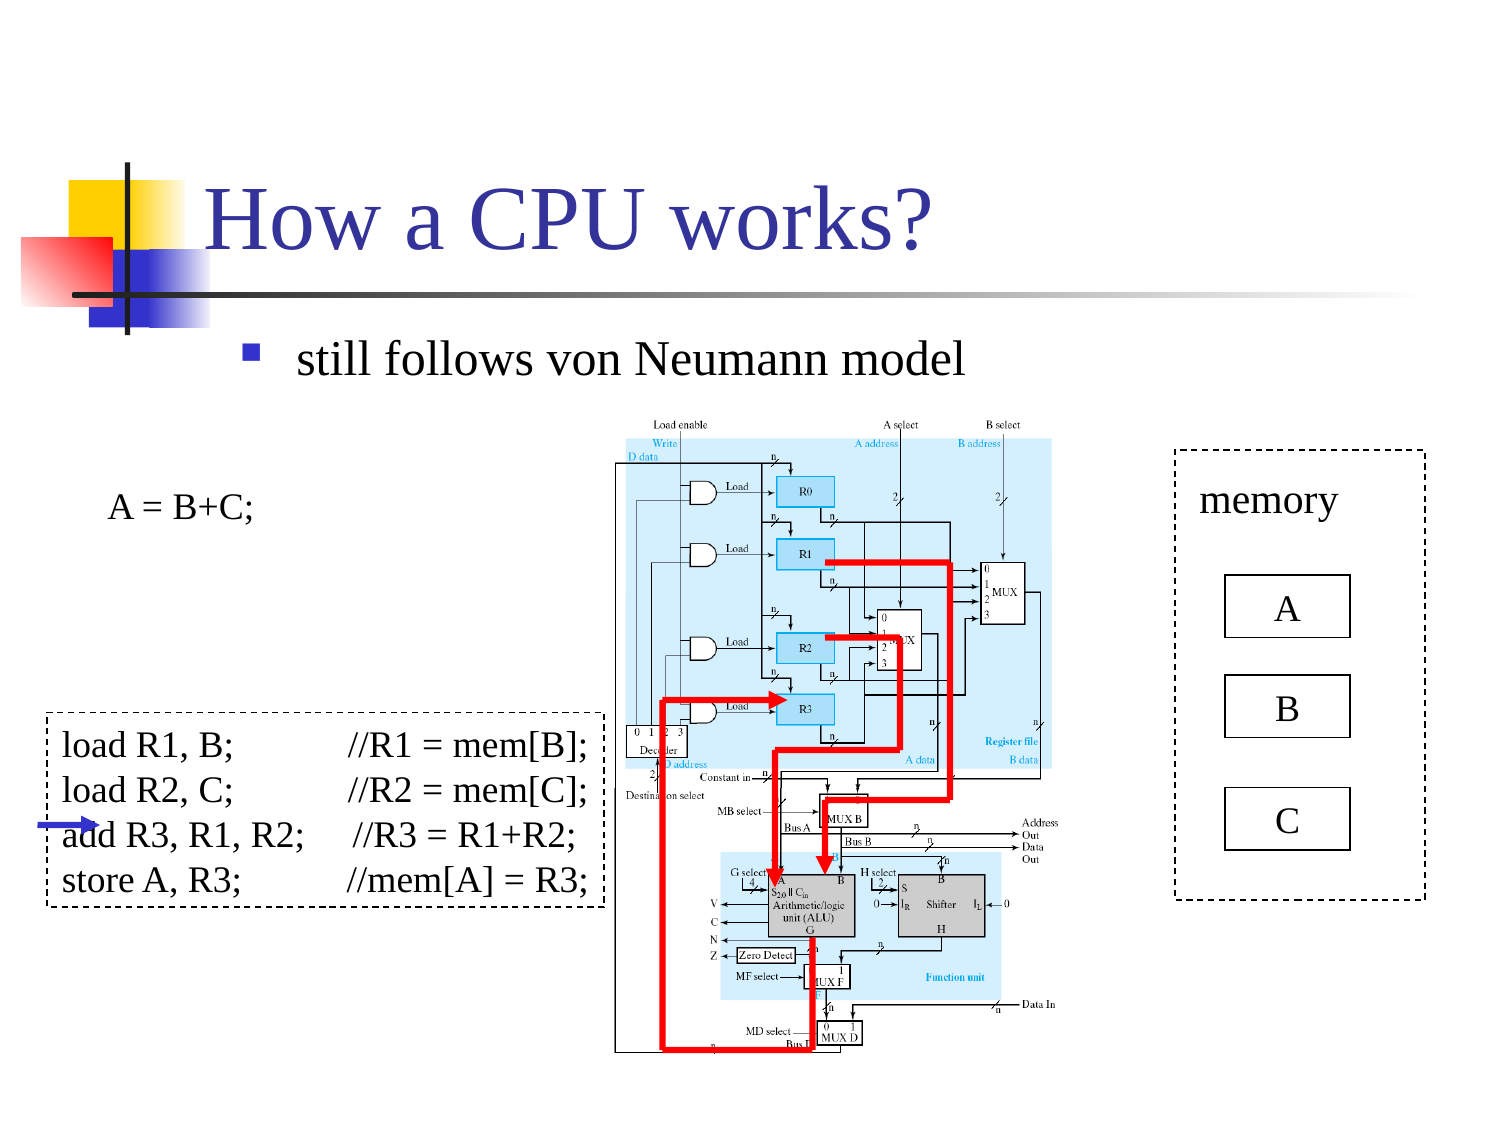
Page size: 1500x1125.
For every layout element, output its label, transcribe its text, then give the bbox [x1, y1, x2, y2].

text_box load R1, B; //R1 = mem[B]; load R2, C; //R2 = mem[C]; add R3, R1, R2; //R3 = R1+R2; store A, R3; //mem[A] = R3; [47, 712, 594, 908]
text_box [1174, 449, 1426, 901]
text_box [599, 412, 1113, 1063]
list still follows von Neumann model [224, 324, 1500, 395]
title How a CPU works? [188, 34, 1468, 276]
text_box A = B+C; [92, 474, 270, 535]
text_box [662, 562, 951, 1051]
text_box [37, 818, 100, 832]
